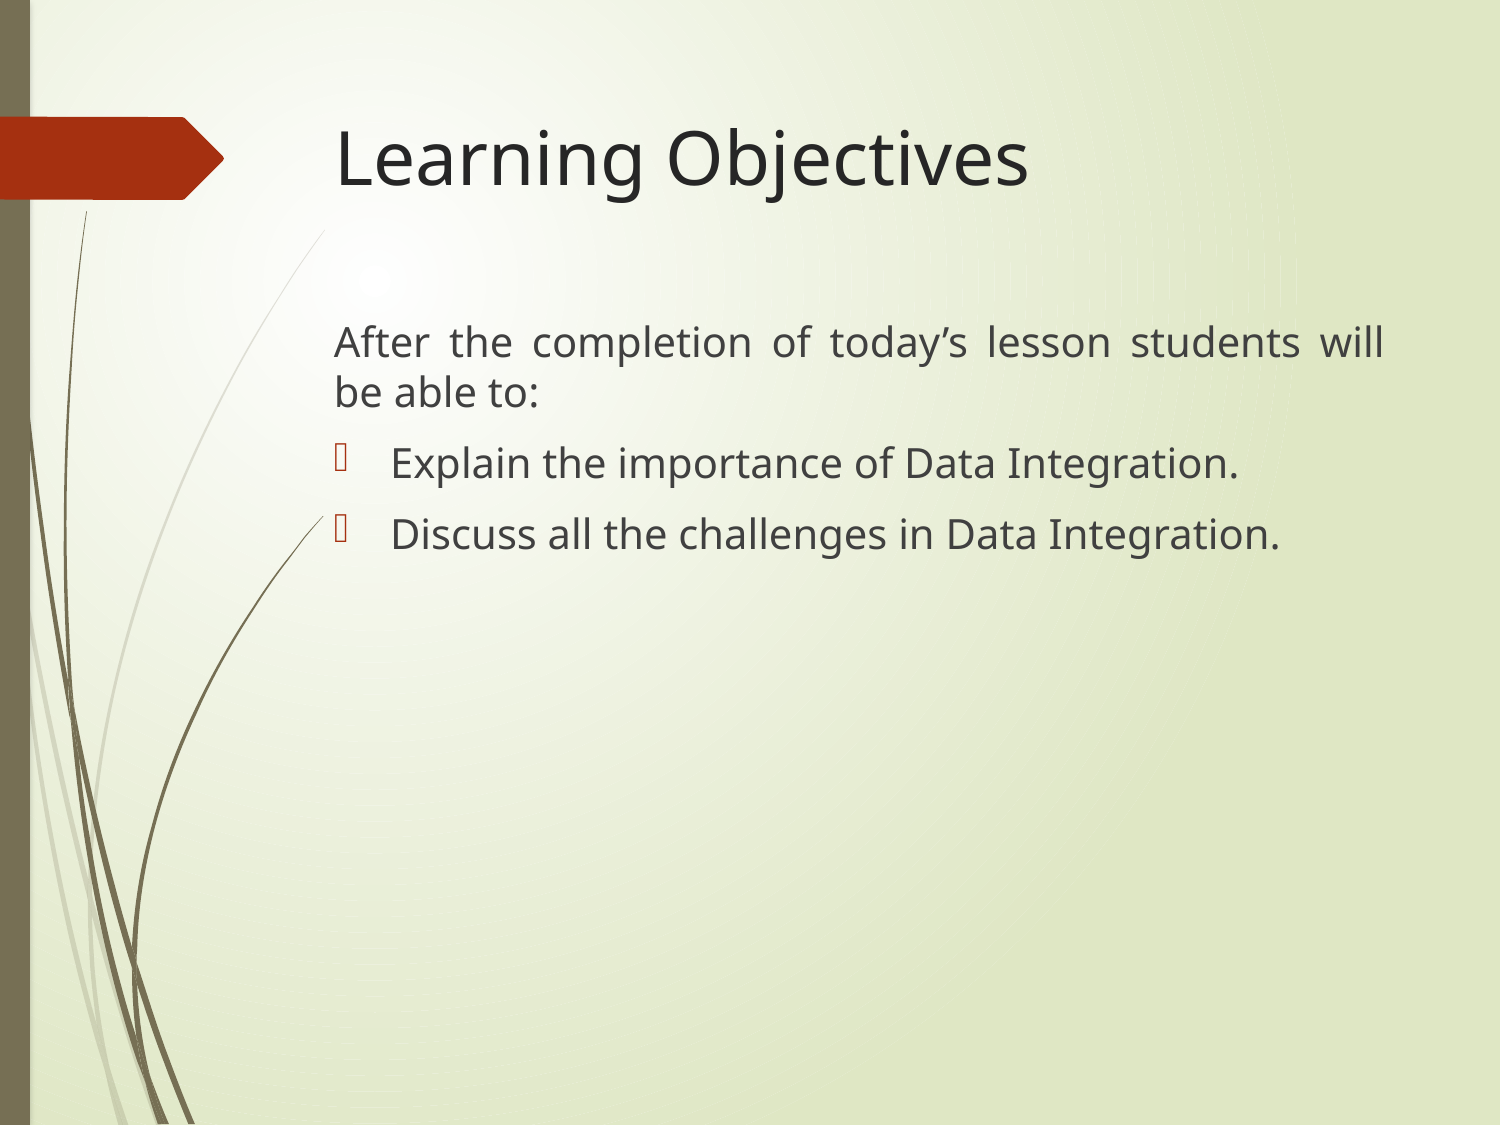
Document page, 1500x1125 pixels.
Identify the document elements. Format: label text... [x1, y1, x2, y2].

list After the completion of today’s lesson students will be able to: Explain the importance of Data Integration. Discuss all the challenges in Data Integration. [318, 307, 1400, 1025]
title Learning Objectives [319, 102, 1400, 238]
